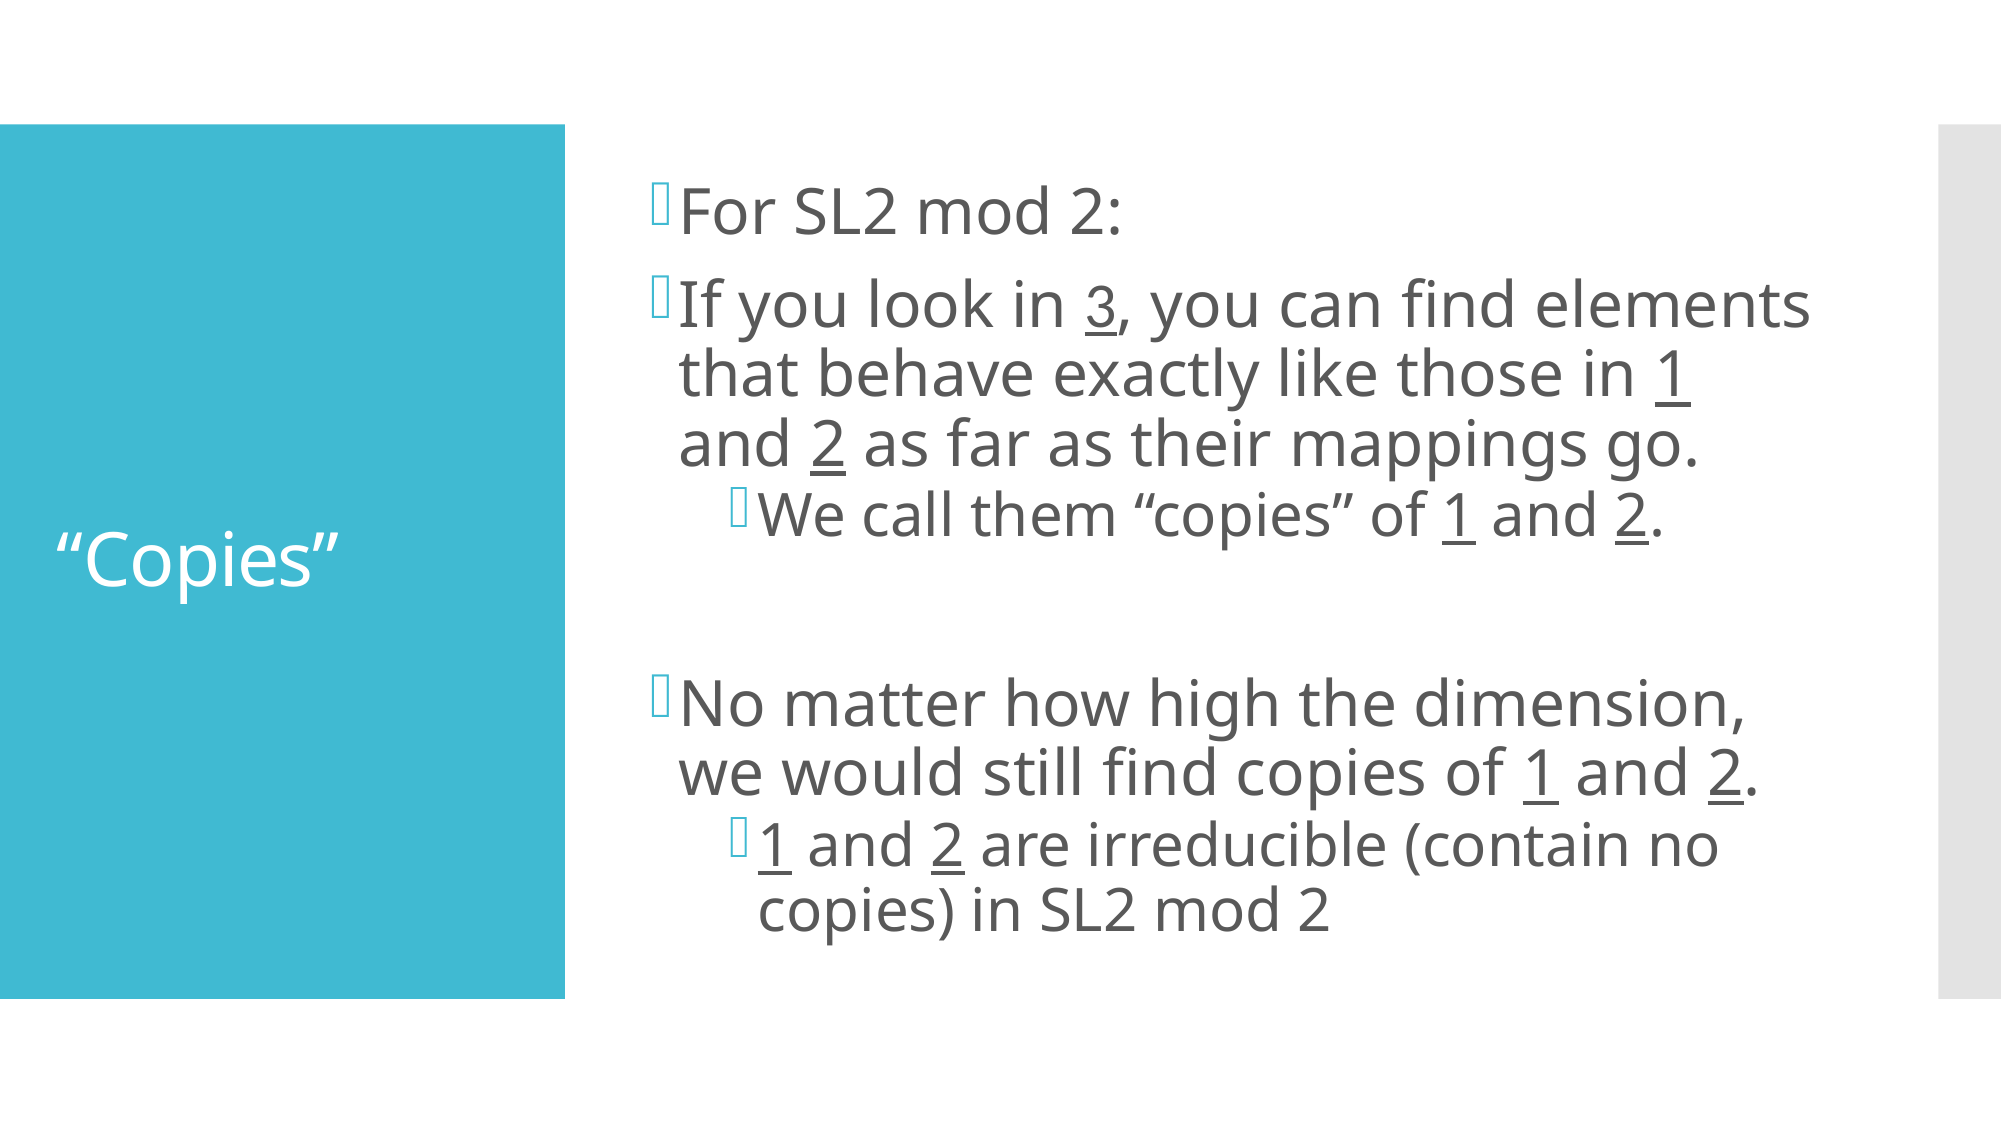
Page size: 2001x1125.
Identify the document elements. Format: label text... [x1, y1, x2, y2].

title “Copies” [41, 184, 525, 940]
list For SL2 mod 2: If you look in 3, you can find elements that behave exactly like those in 1 and 2 as far as their mappings go. We call them “copies” of 1 and 2. No matter how high the dimension, we would still find copies of 1 and 2. 1 and 2 are irreducible (contain no copies) in SL2 mod 2 [634, 141, 1835, 982]
